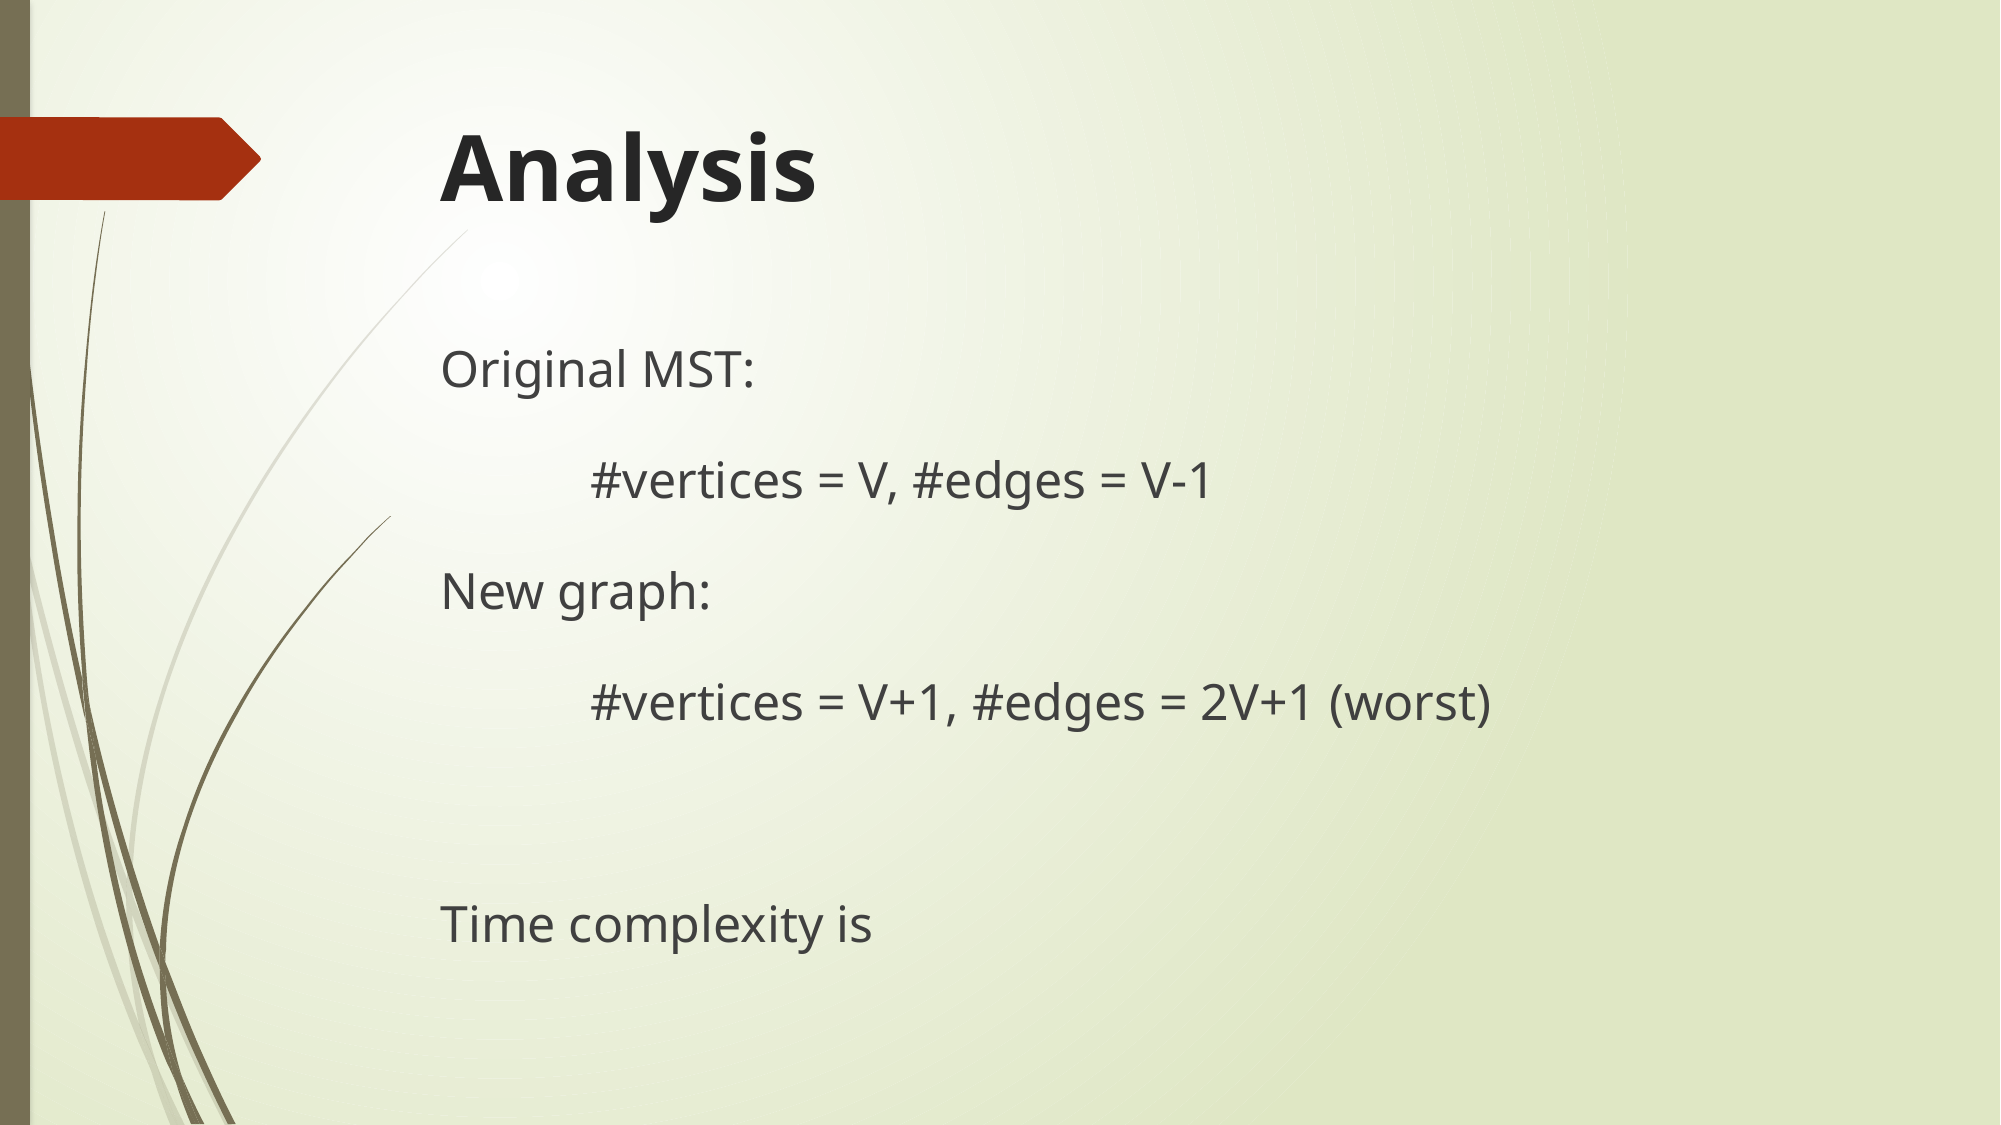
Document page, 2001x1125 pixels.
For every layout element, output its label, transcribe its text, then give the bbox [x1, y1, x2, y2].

title Analysis [425, 102, 1888, 220]
